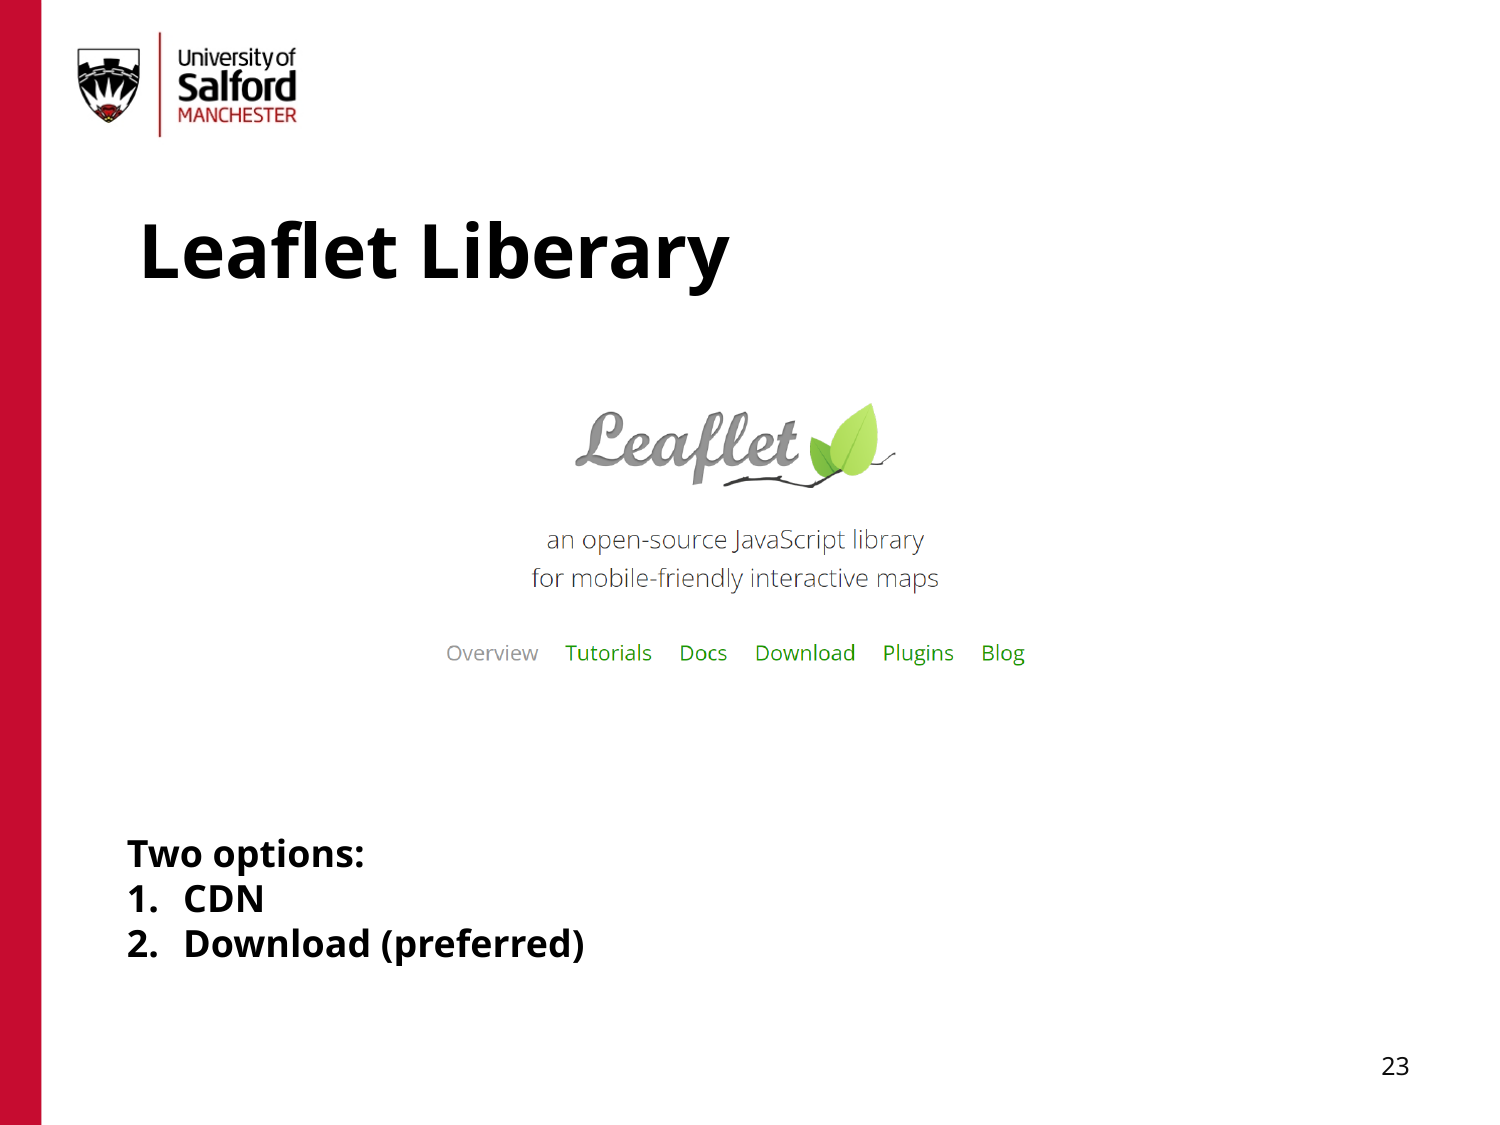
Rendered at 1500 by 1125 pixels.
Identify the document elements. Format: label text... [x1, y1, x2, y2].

picture [45, 0, 355, 192]
picture [324, 371, 1140, 693]
slide_number 202 [1074, 1042, 1425, 1103]
text_box Two options: CDN Download (preferred) [112, 822, 1282, 972]
text_box Leaflet Liberary [123, 196, 1365, 301]
